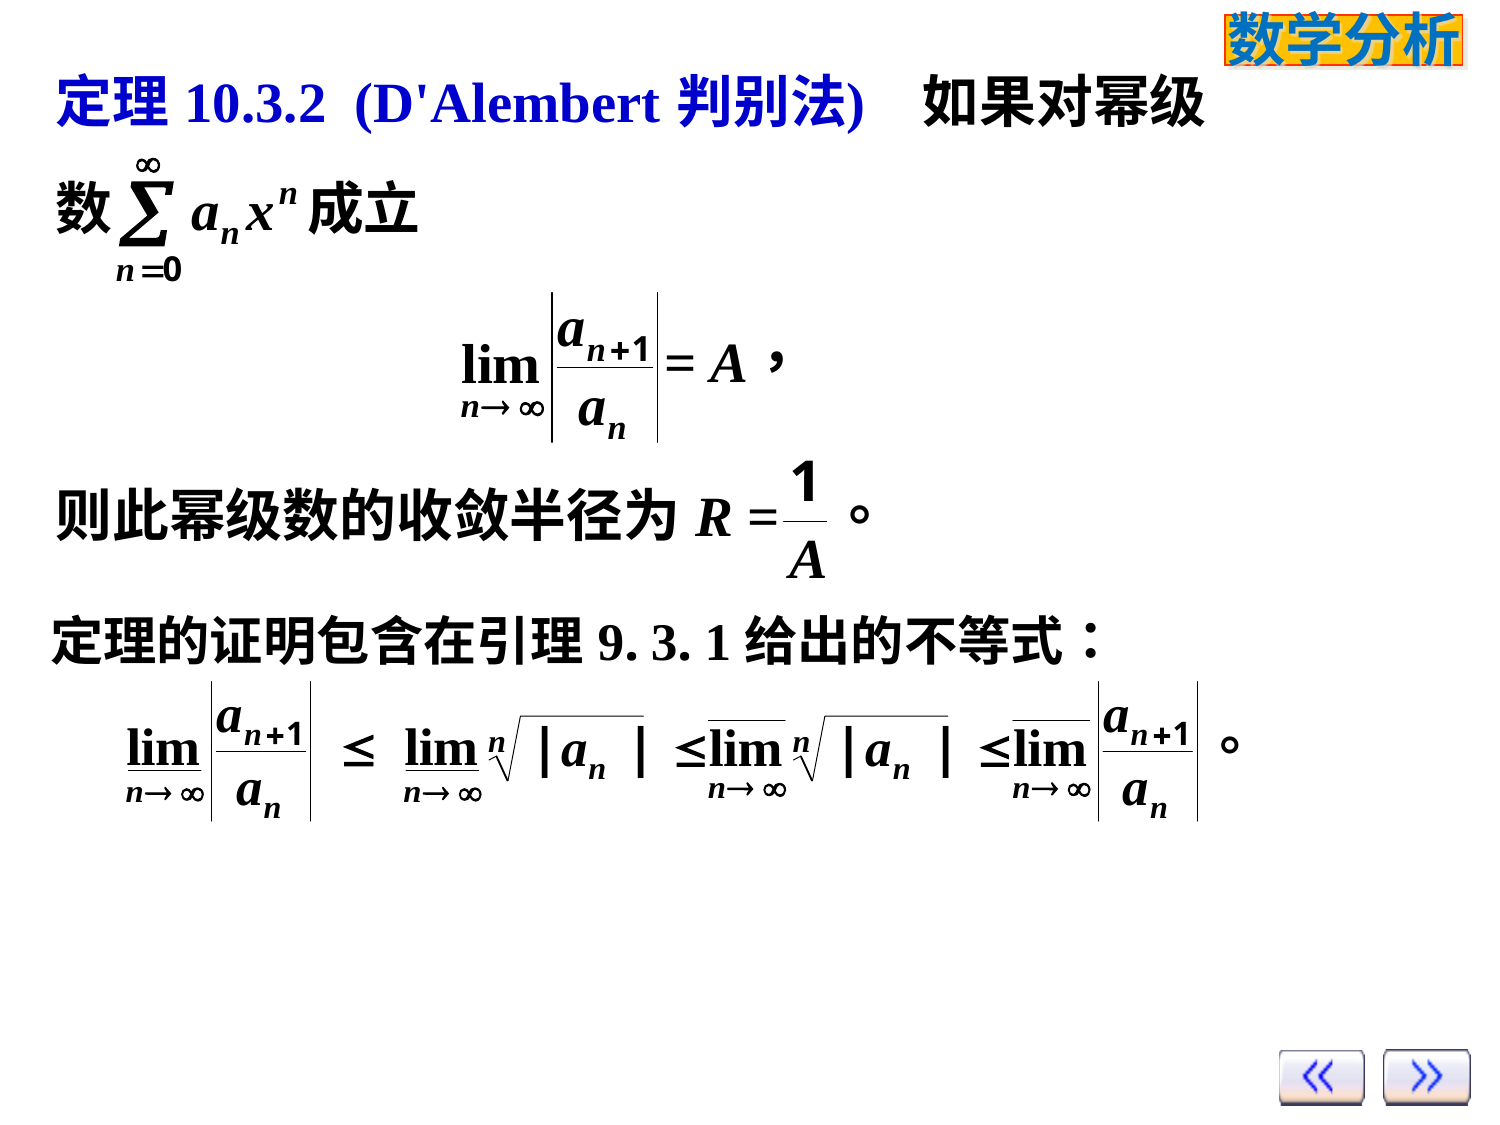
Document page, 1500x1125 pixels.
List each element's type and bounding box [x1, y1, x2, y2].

text_box [23, 606, 1356, 891]
picture [1383, 1049, 1471, 1106]
text_box [55, 65, 1208, 584]
picture [1279, 1050, 1365, 1106]
